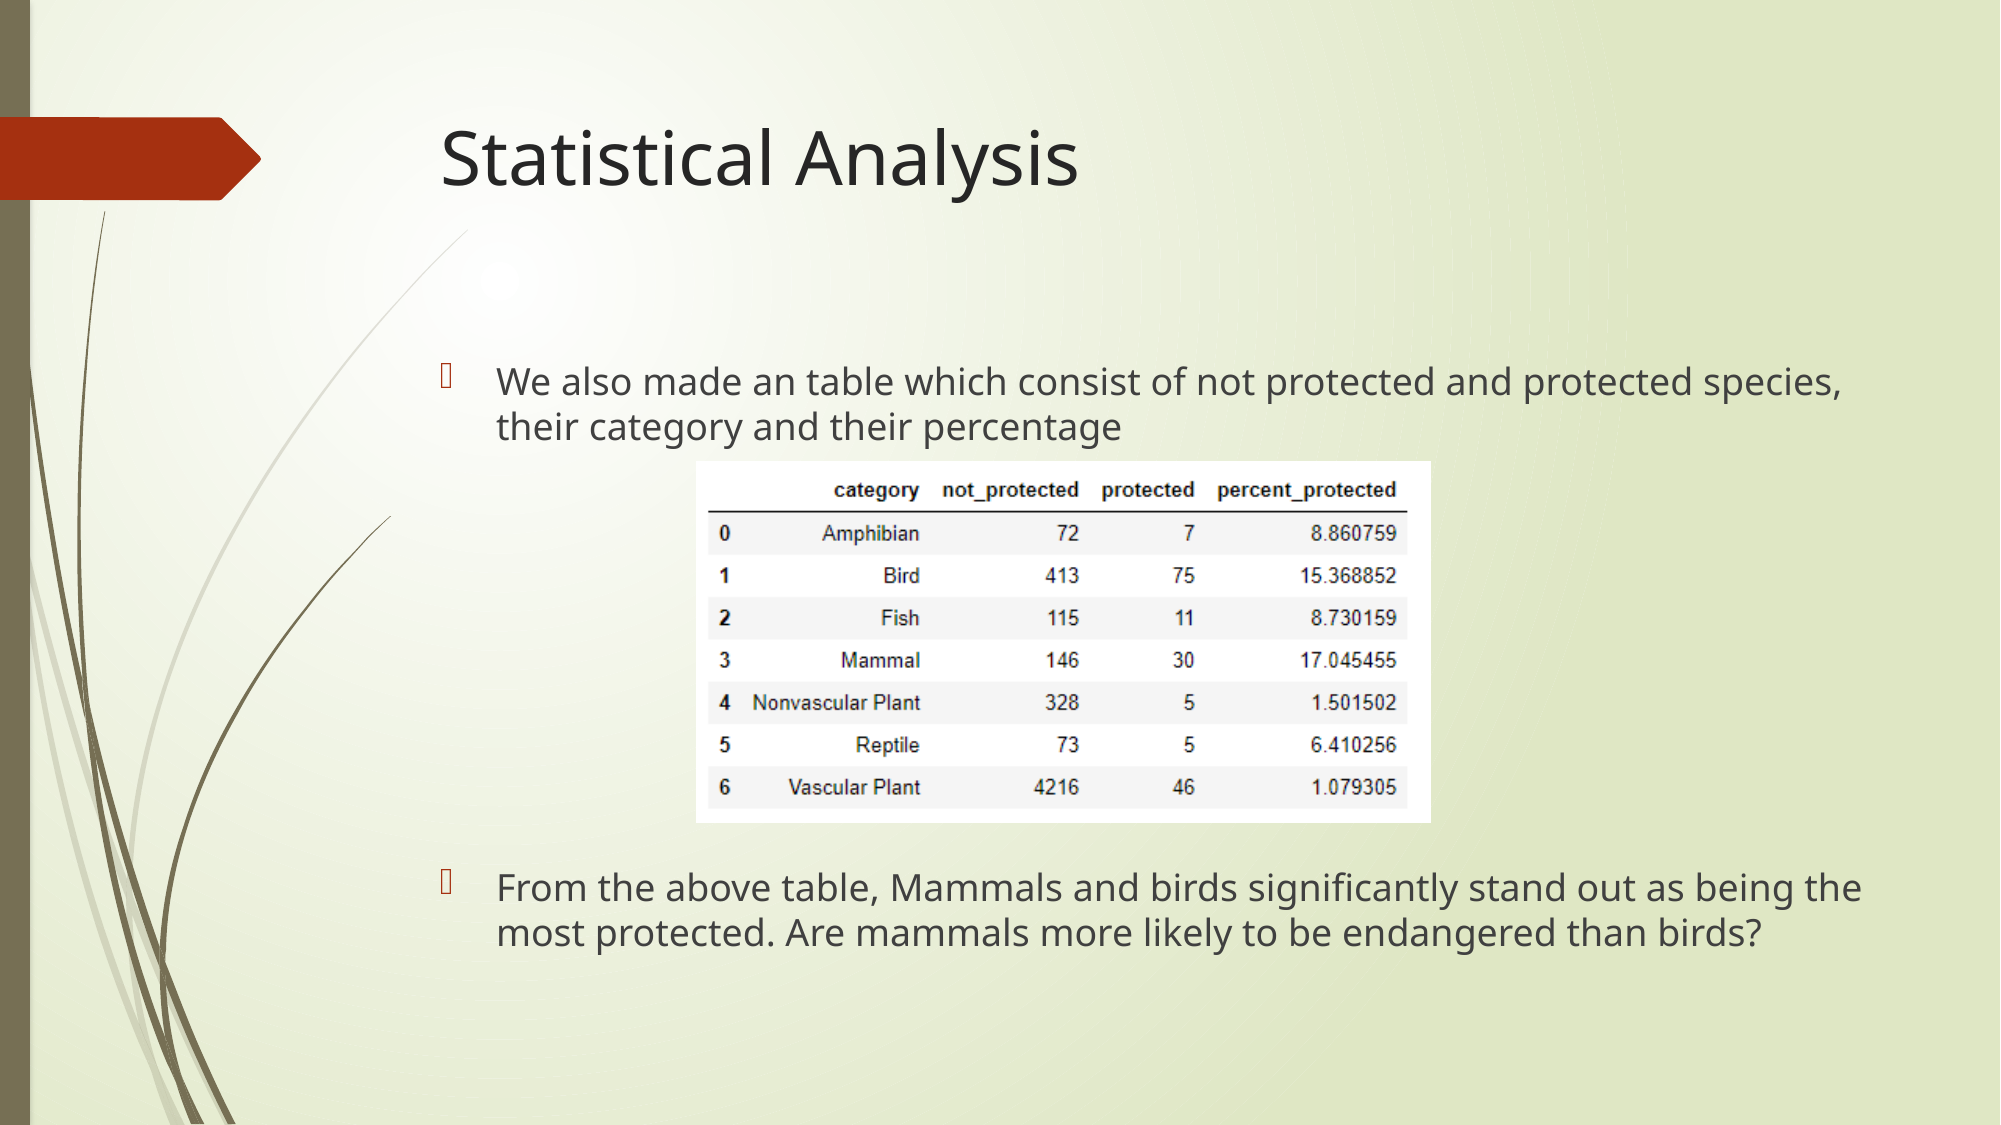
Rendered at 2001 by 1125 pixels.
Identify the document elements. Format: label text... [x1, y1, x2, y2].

list We also made an table which consist of not protected and protected species, their category and their percentage From the above table, Mammals and birds significantly stand out as being the most protected. Are mammals more likely to be endangered than birds? [424, 350, 1888, 970]
picture [695, 461, 1431, 824]
title Statistical Analysis [425, 102, 1888, 313]
